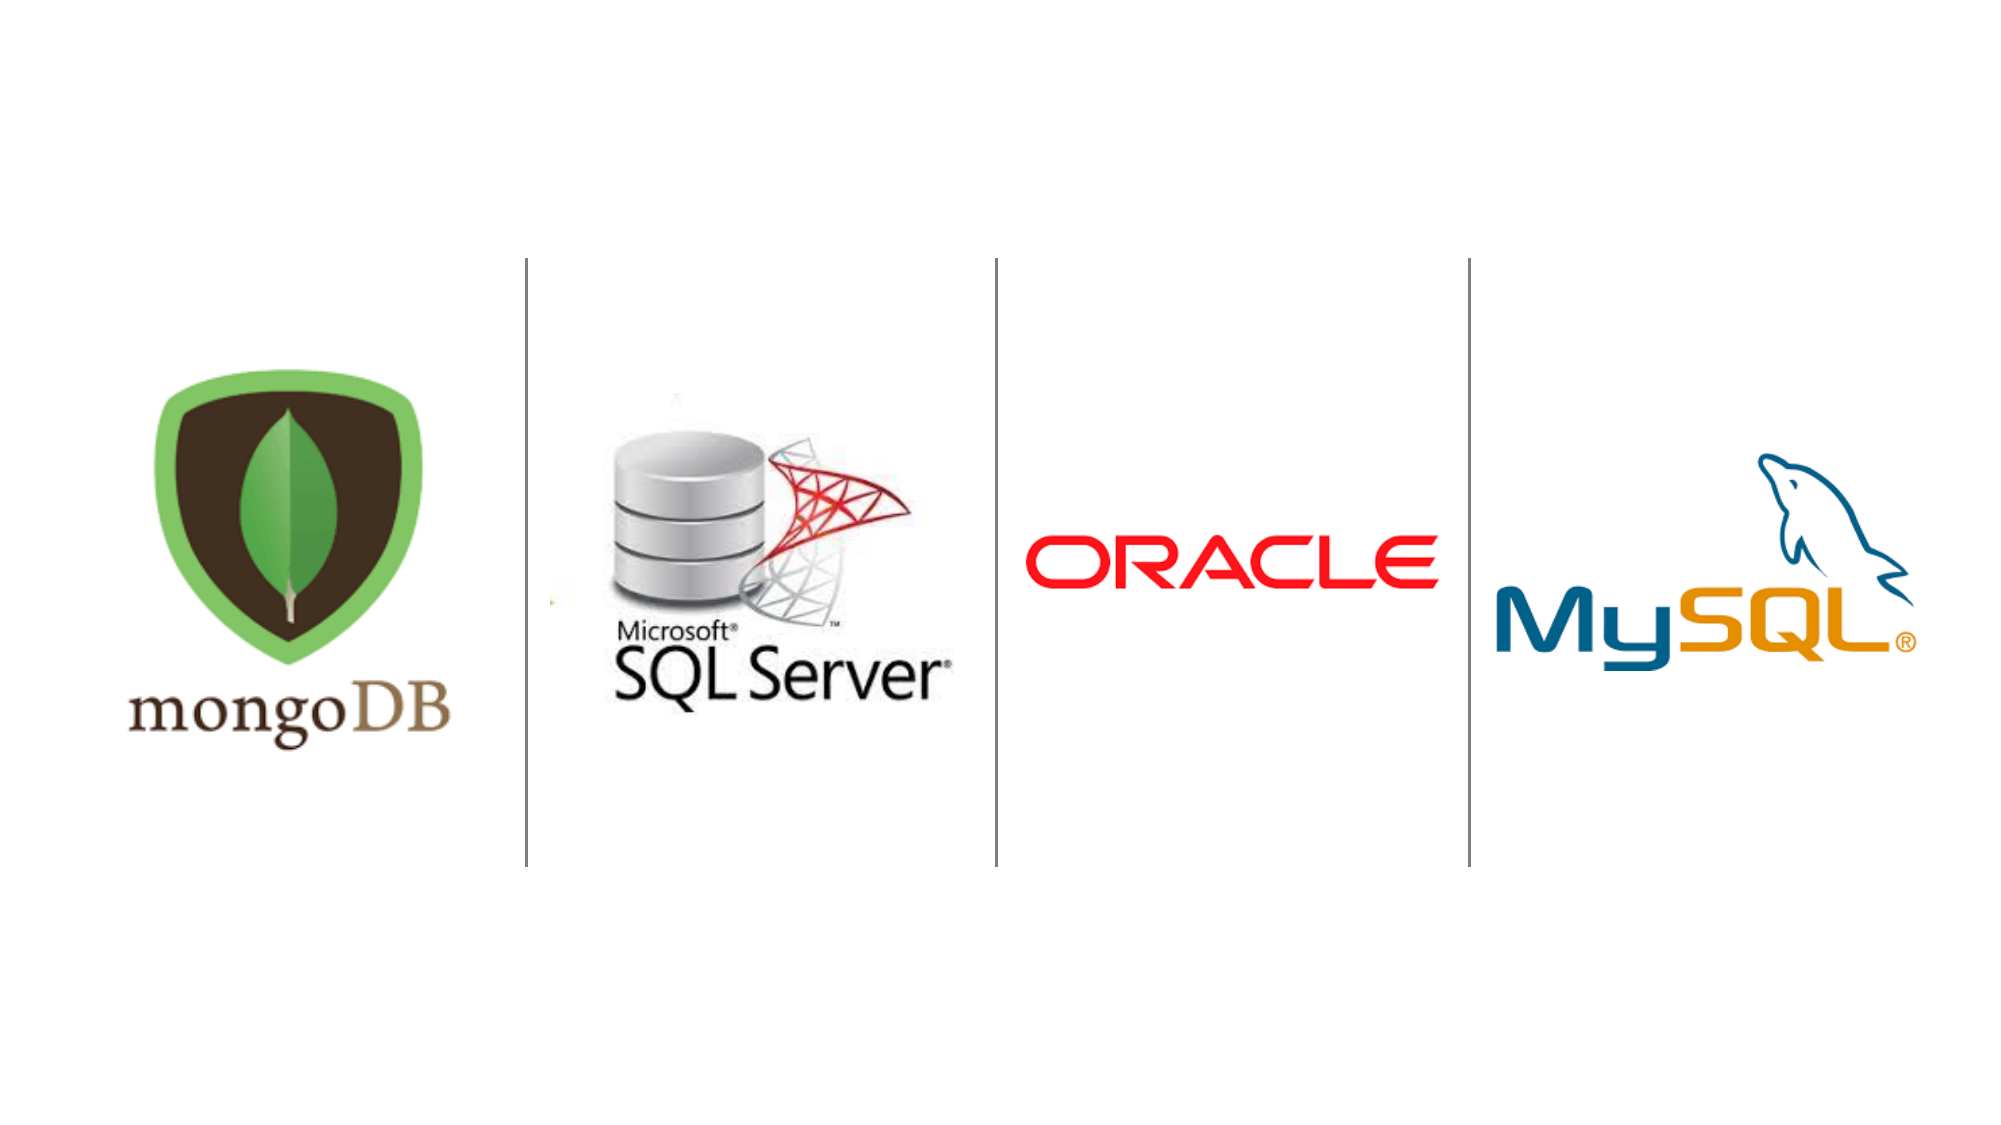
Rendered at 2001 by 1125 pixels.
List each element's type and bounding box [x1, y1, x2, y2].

picture [550, 393, 971, 731]
picture [1496, 453, 1917, 671]
picture [1022, 444, 1443, 680]
picture [79, 315, 500, 809]
